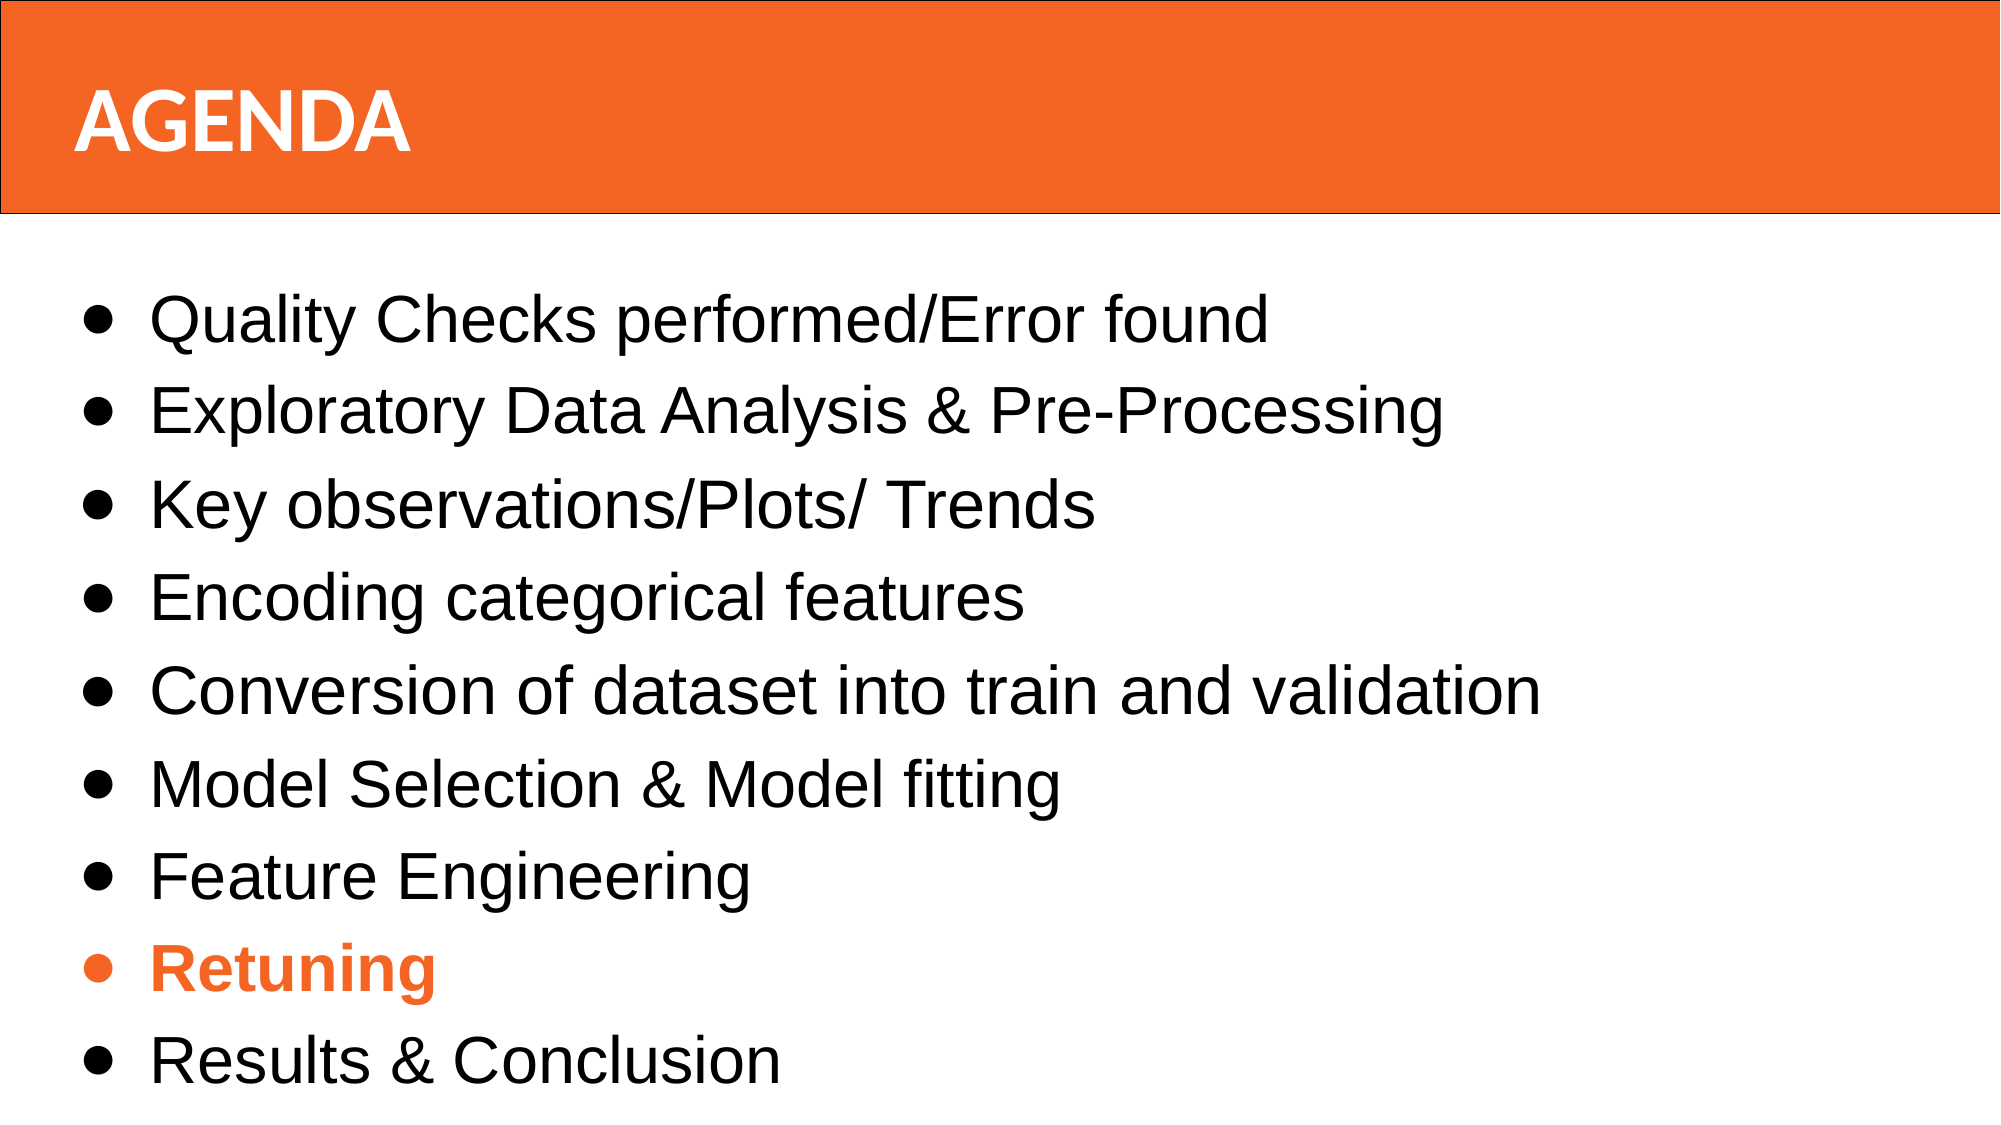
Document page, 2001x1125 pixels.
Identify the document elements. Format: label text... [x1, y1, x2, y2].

text_box [0, 0, 2000, 214]
text_box AGENDA [59, 43, 939, 186]
text_box Quality Checks performed/Error found Exploratory Data Analysis & Pre-Processing Key observations/Plots/ Trends Encoding categorical features Conversion of dataset into train and validation Model Selection & Model fitting Feature Engineering Retuning Results & Conclusion [59, 214, 1941, 1112]
